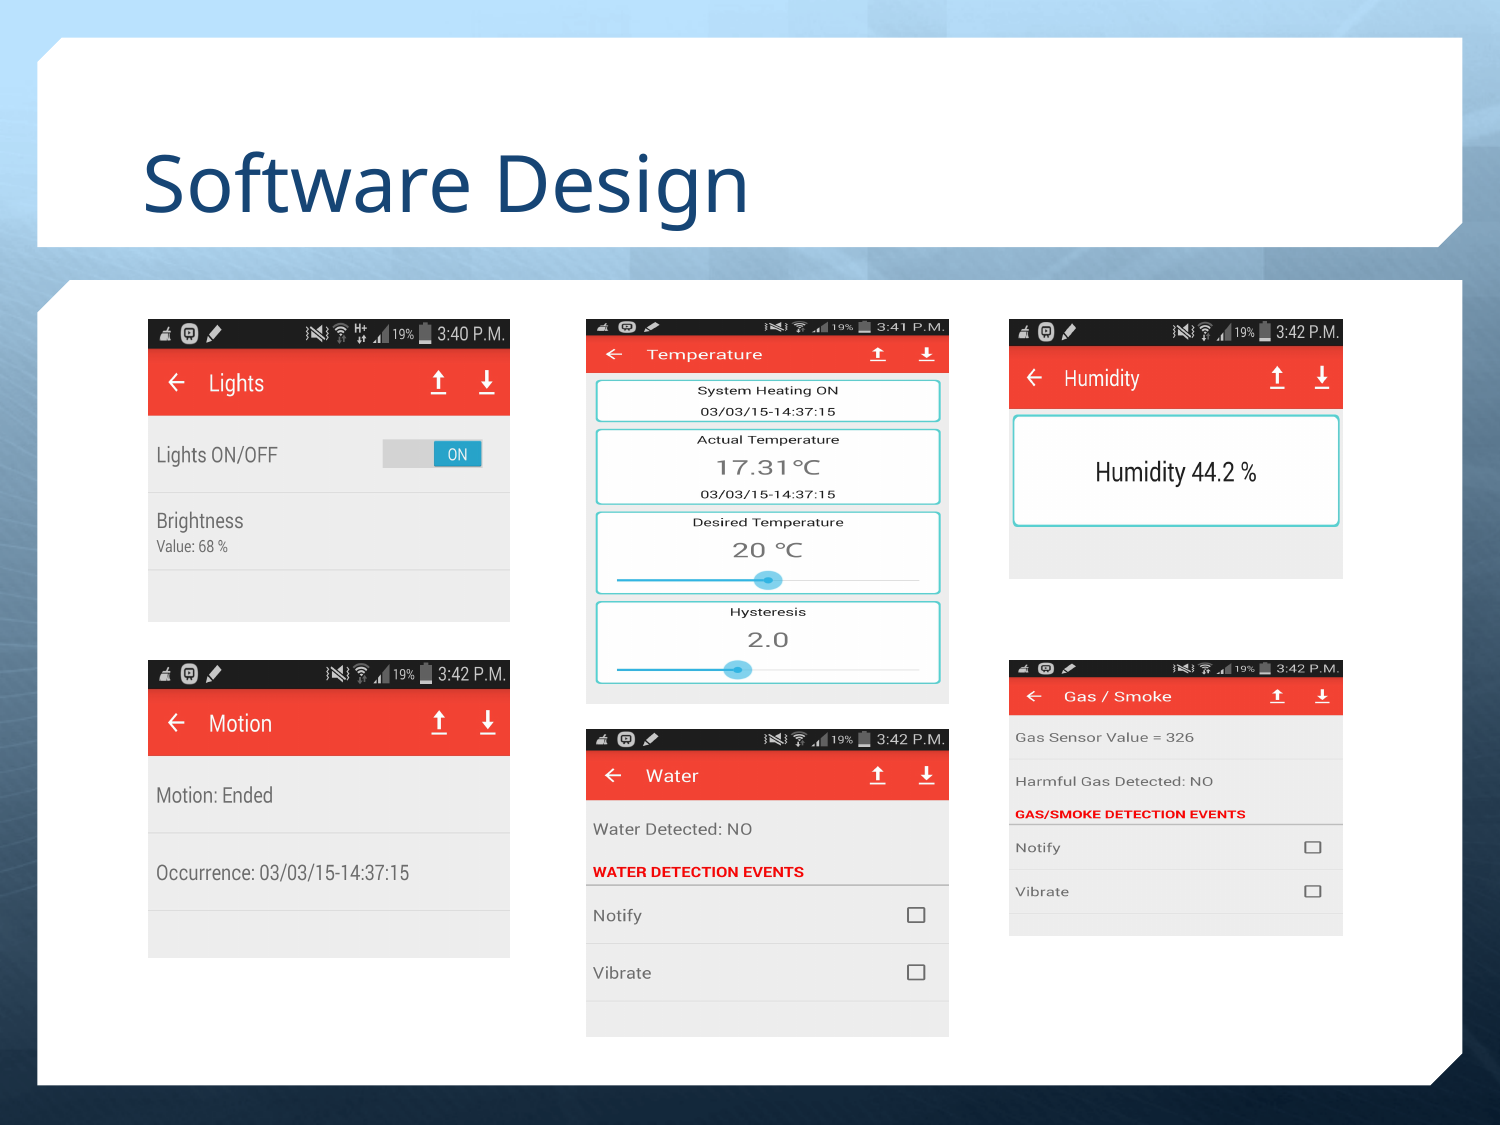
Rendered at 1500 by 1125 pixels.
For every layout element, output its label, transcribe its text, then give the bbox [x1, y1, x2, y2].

picture [0, 0, 1500, 1125]
title Software Design [127, 48, 1372, 236]
